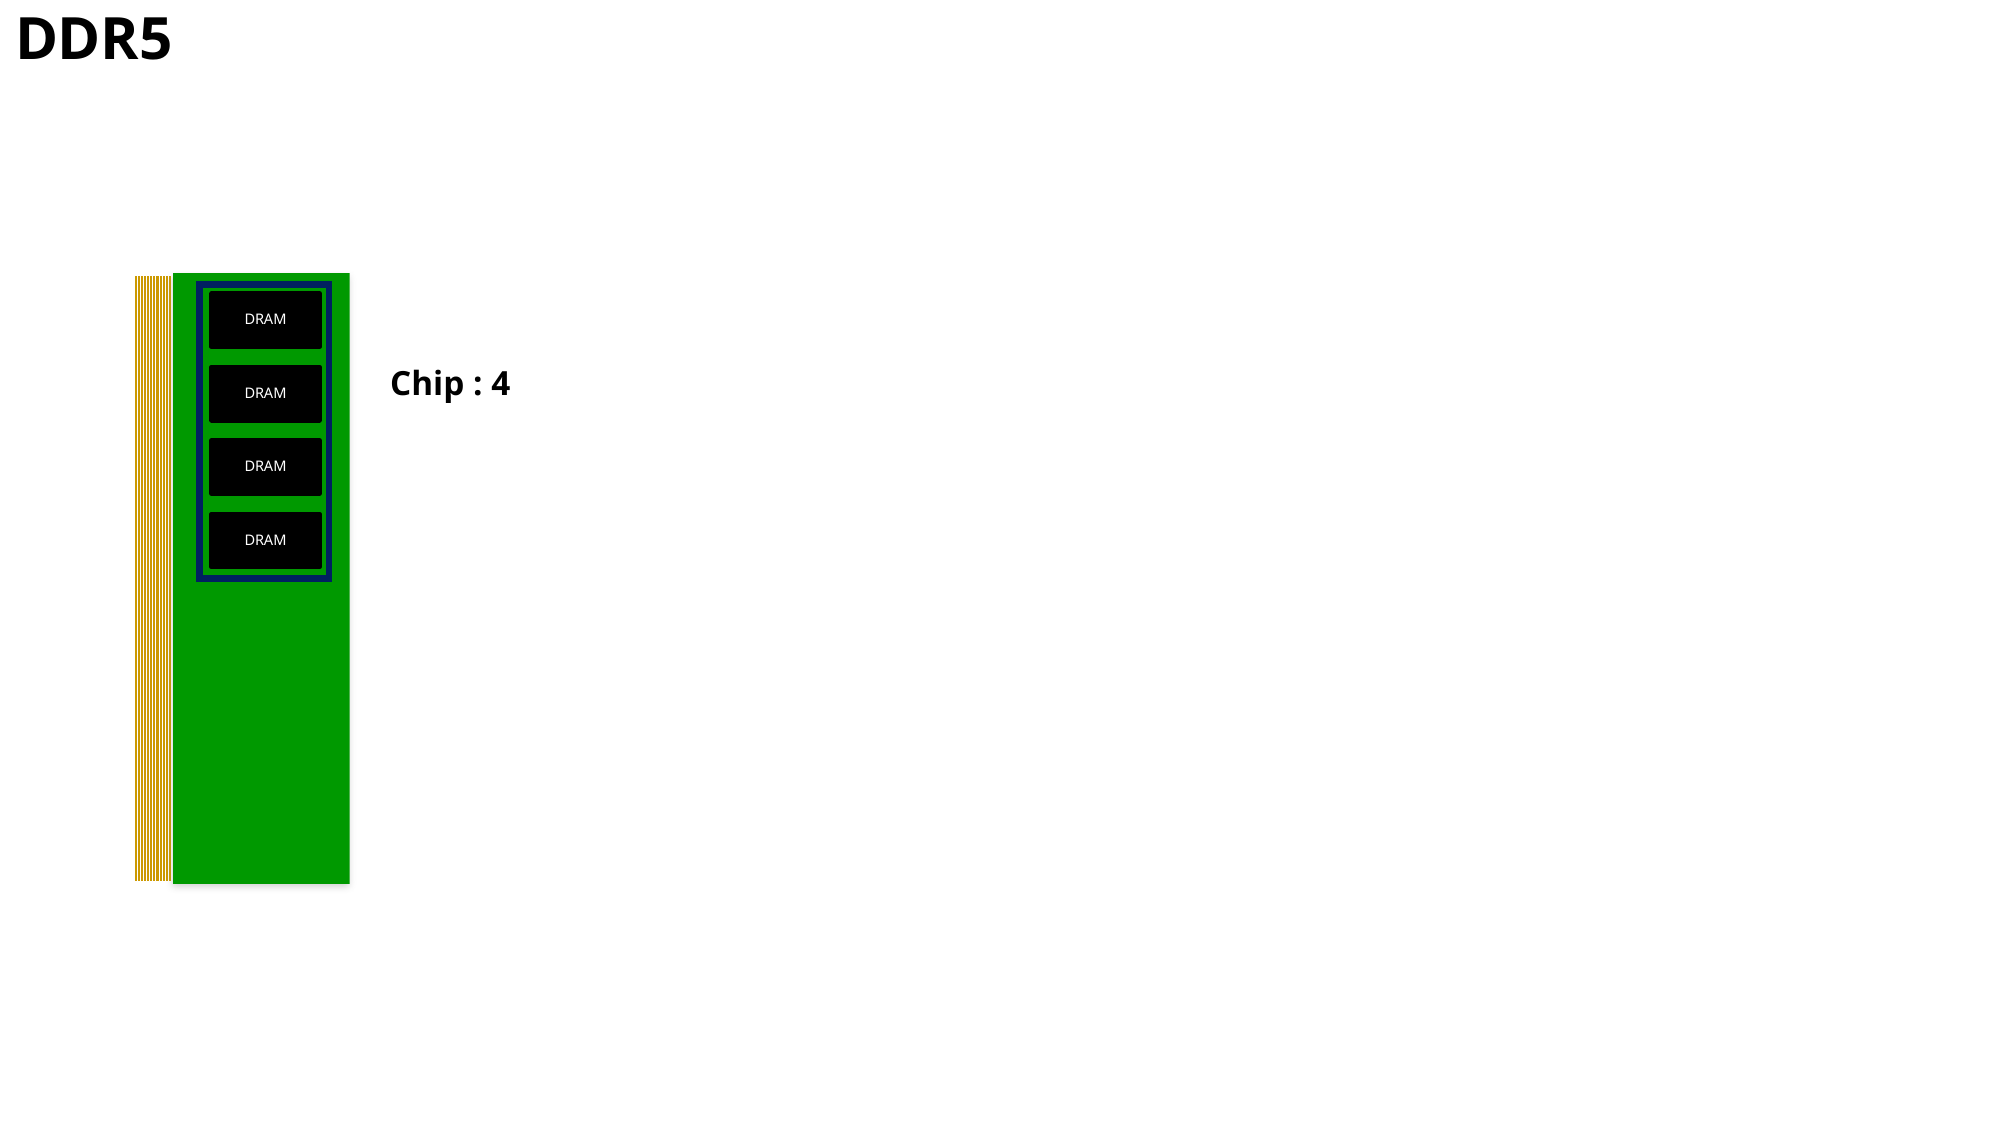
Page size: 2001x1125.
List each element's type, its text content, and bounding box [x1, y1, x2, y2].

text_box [0, 469, 547, 688]
title DDR5 [0, 0, 2000, 83]
text_box Chip : 4 [375, 355, 686, 410]
